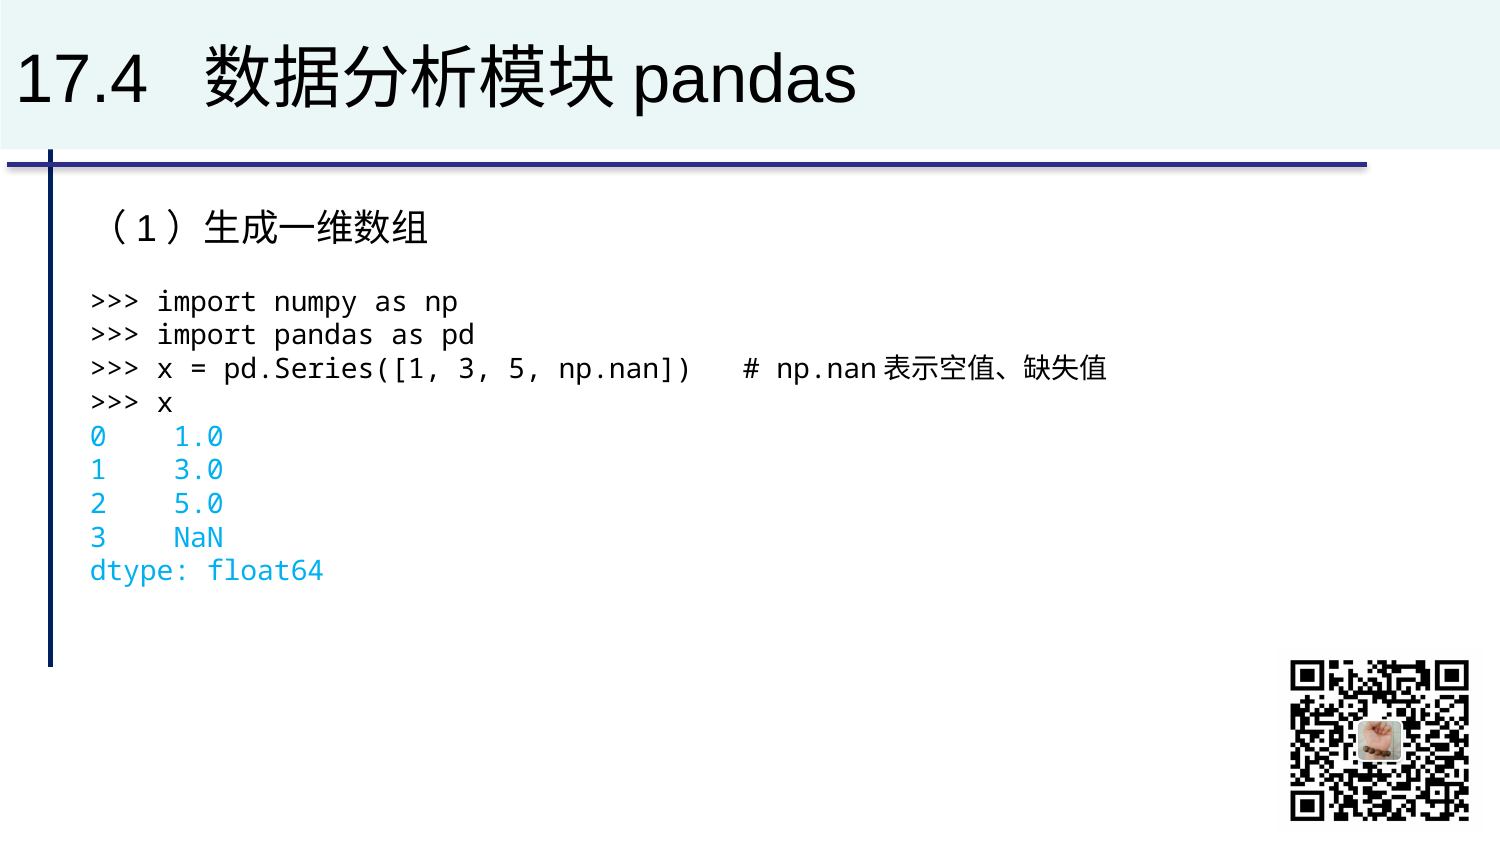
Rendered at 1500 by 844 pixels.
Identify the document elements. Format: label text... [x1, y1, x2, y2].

list （1）生成一维数组 >>> import numpy as np >>> import pandas as pd >>> x = pd.Series([1, 3, 5, np.nan]) # np.nan表示空值、缺失值 >>> x 0 1.0 1 3.0 2 5.0 3 NaN dtype: float64 [74, 196, 1426, 755]
title 17.4 数据分析模块pandas [0, 0, 1500, 150]
picture [1276, 647, 1483, 834]
